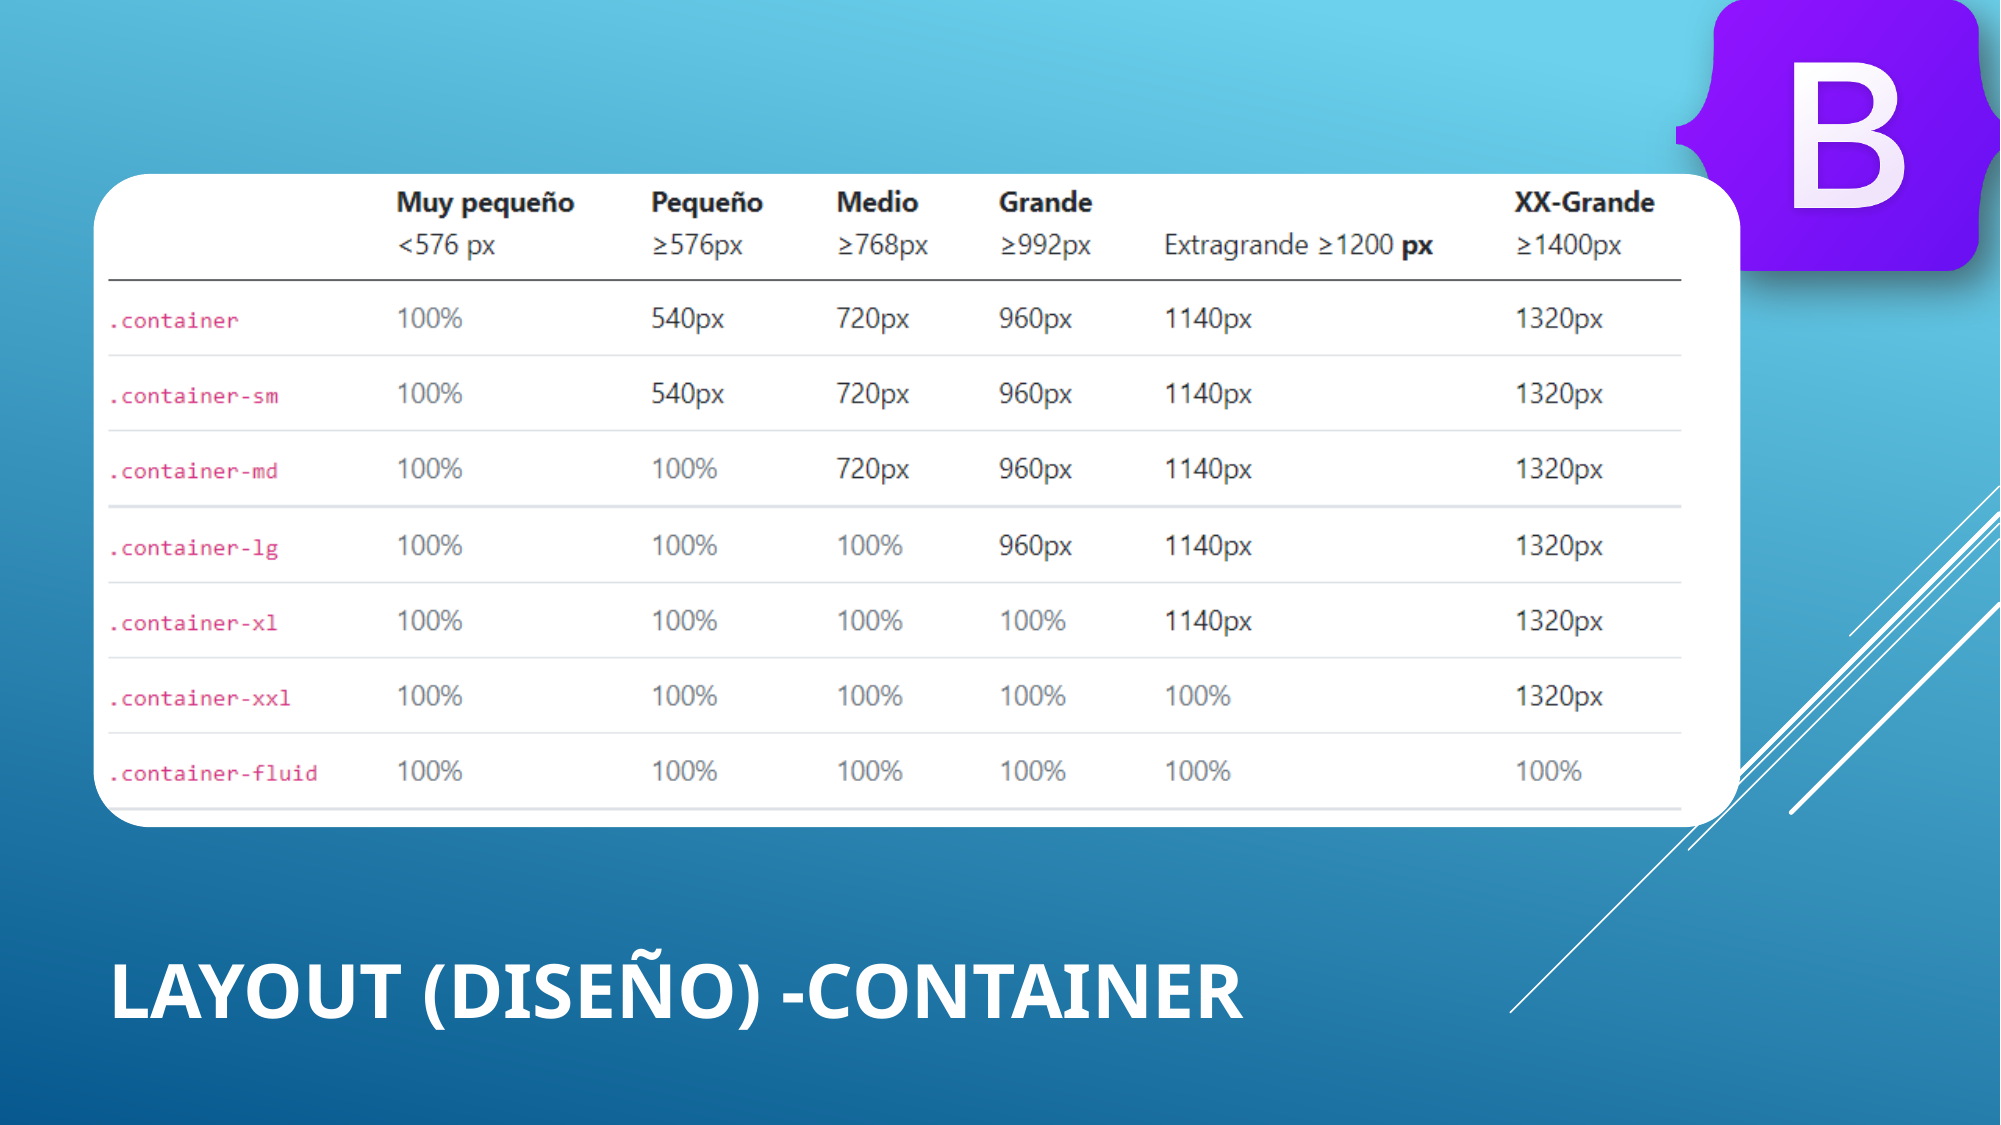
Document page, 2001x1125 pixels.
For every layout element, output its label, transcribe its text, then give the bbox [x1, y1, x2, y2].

picture [93, 0, 2000, 828]
title Layout (diseño) -CONTAINER [93, 864, 1494, 1112]
